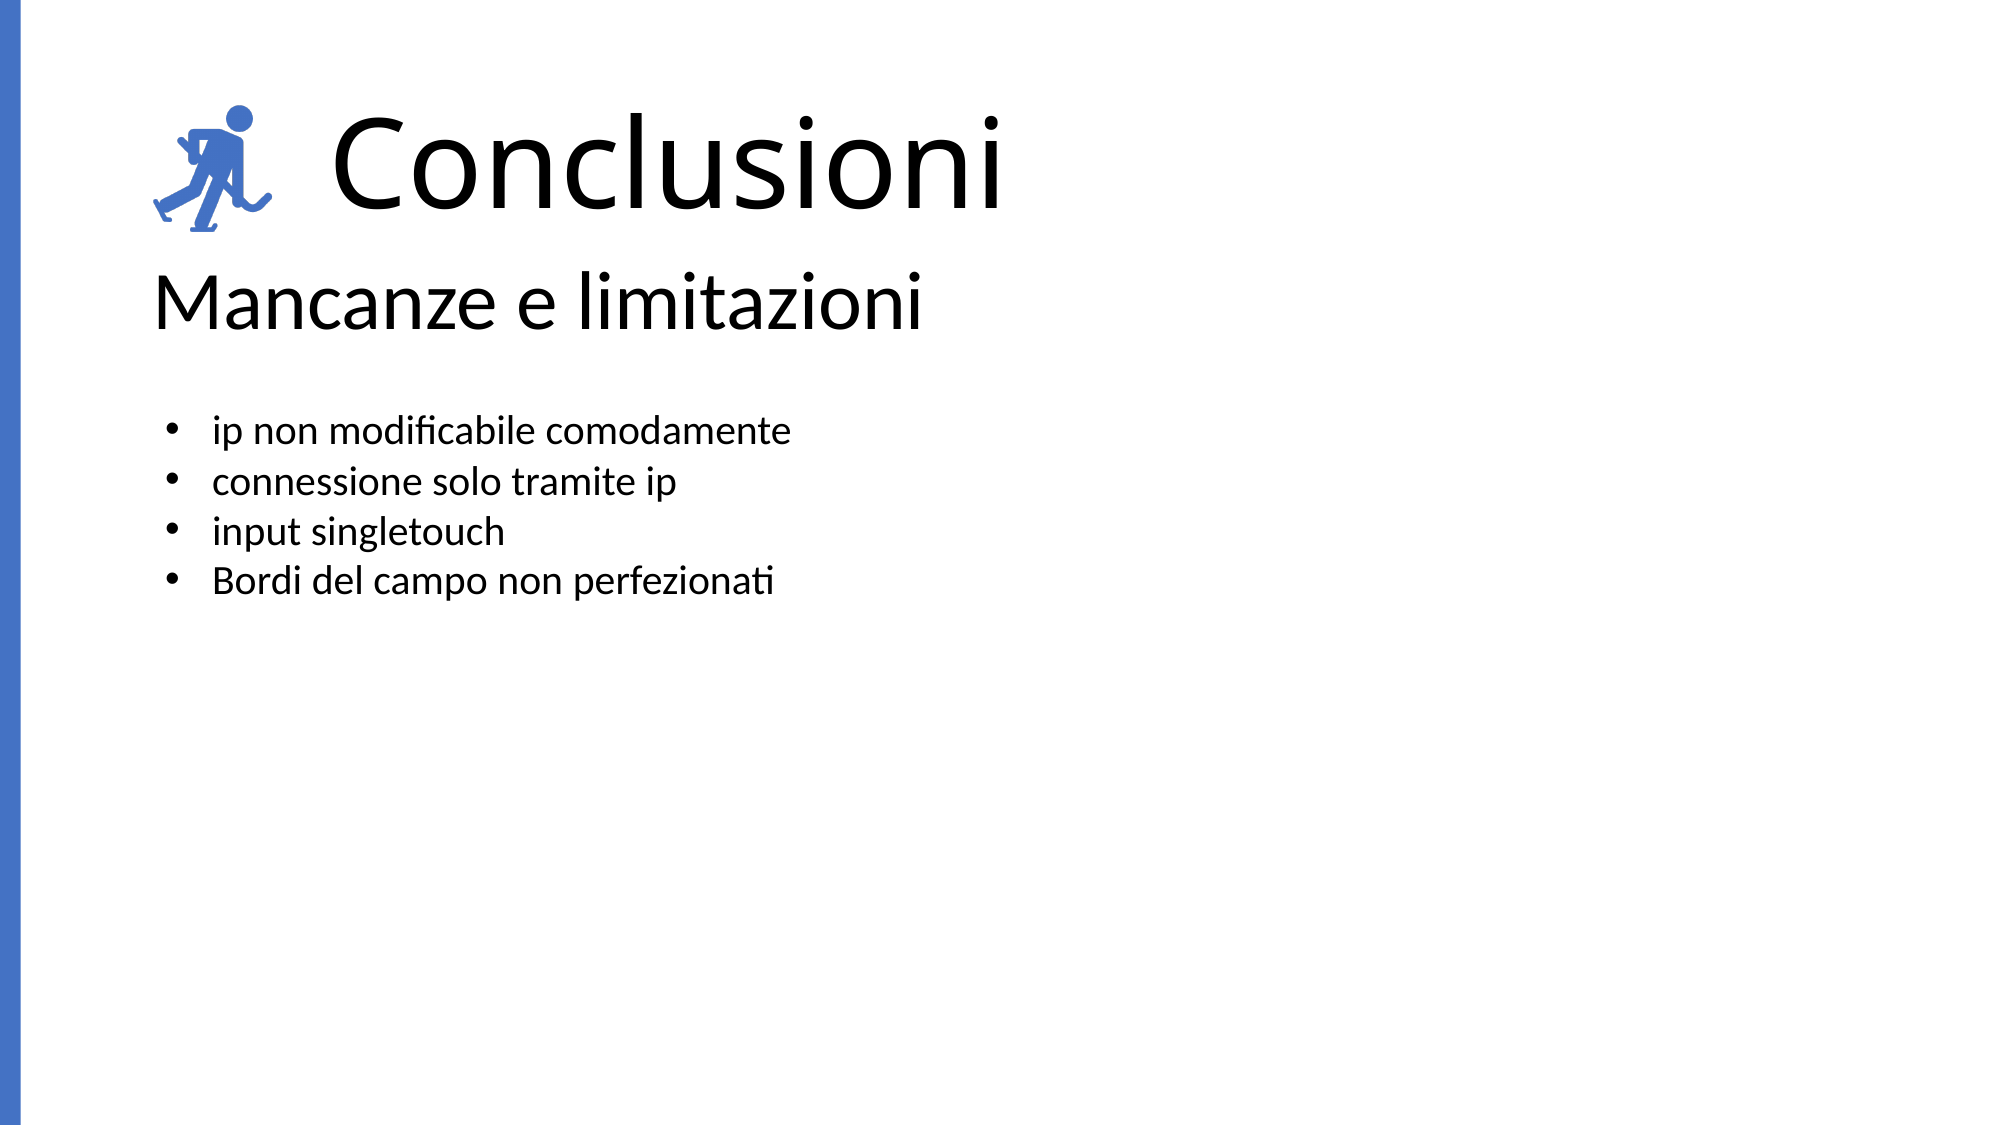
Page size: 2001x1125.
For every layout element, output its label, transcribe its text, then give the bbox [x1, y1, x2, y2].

text_box Mancanze e limitazioni [137, 238, 1687, 354]
picture [137, 93, 288, 244]
title Conclusioni [313, 59, 1863, 278]
text_box [0, 0, 21, 1125]
text_box ip non modificabile comodamente connessione solo tramite ip input singletouch Bordi del campo non perfezionati [150, 395, 1594, 611]
